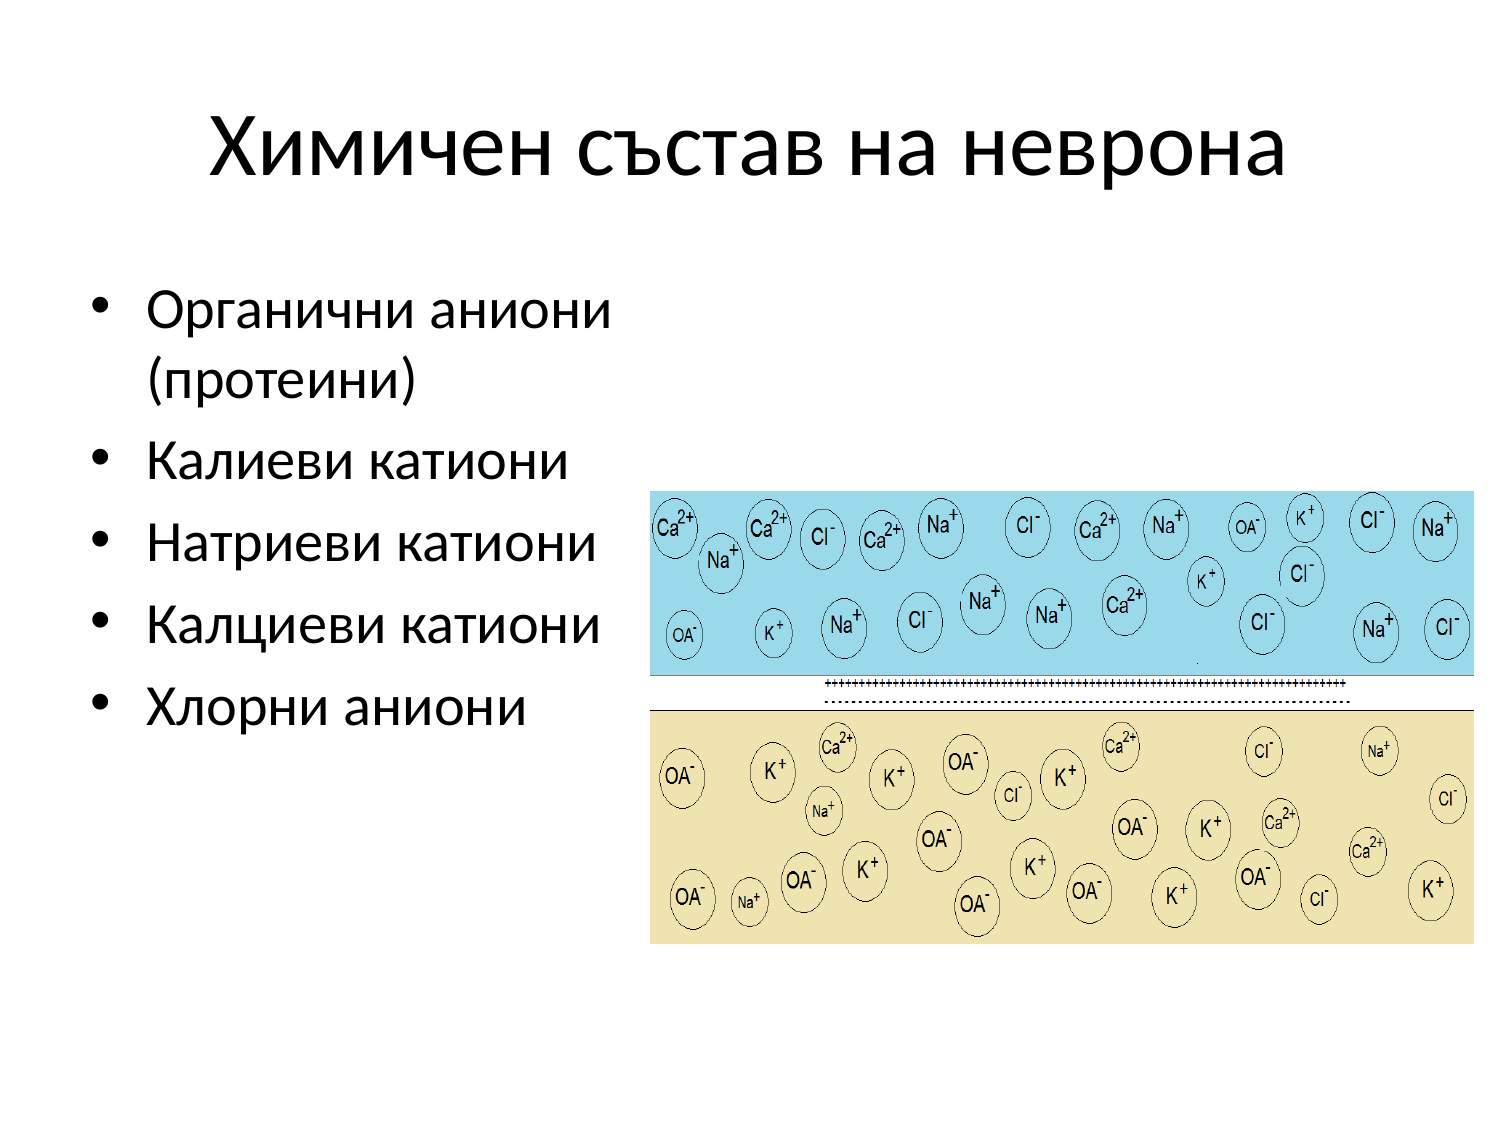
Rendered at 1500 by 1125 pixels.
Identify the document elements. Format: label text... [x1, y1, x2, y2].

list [650, 491, 1474, 944]
title Химичен състав на неврона [75, 45, 1425, 233]
list Органични аниони (протеини) Калиеви катиони Натриеви катиони Калциеви катиони Хлорни аниони [75, 262, 738, 1005]
